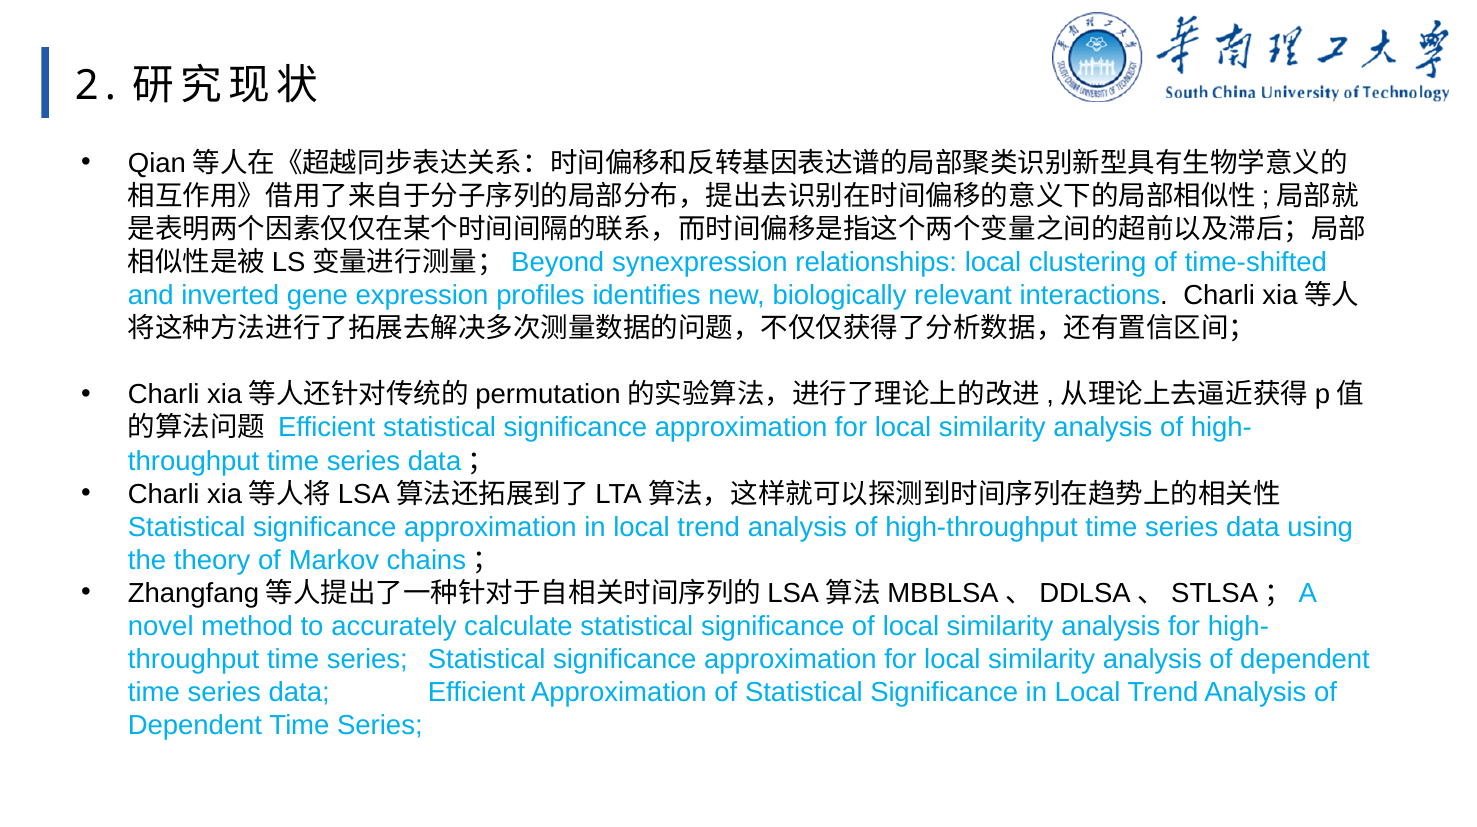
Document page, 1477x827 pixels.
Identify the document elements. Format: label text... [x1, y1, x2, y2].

picture [1052, 12, 1449, 102]
text_box 2.研究现状 [63, 51, 330, 113]
text_box [39, 45, 51, 120]
text_box Qian等人在《超越同步表达关系：时间偏移和反转基因表达谱的局部聚类识别新型具有生物学意义的相互作用》借用了来自于分子序列的局部分布，提出去识别在时间偏移的意义下的局部相似性;局部就是表明两个因素仅仅在某个时间间隔的联系，而时间偏移是指这个两个变量之间的超前以及滞后；局部相似性是被LS变量进行测量；Beyond synexpression relationships: local clustering of time-shifted and inverted gene expression profiles identifies new, biologically relevant interactions. Charli xia等人将这种方法进行了拓展去解决多次测量数据的问题，不仅仅获得了分析数据，还有置信区间； Charli xia等人还针对传统的permutation的实验算法，进行了理论上的改进,从理论上去逼近获得p值的算法问题 Efficient statistical significance approximation for local similarity analysis of high-throughput time series data； Charli xia等人将LSA算法还拓展到了LTA算法，这样就可以探测到时间序列在趋势上的相关性Statistical significance approximation in local trend analysis of high-throughput time series data using the theory of Markov chains； Zhangfang等人提出了一种针对于自相关时间序列的LSA算法MBBLSA、DDLSA、STLSA；A novel method to accurately calculate statistical significance of local similarity analysis for high-throughput time series; Statistical significance approximation for local similarity analysis of dependent time series data; Efficient Approximation of Statistical Significance in Local Trend Analysis of Dependent Time Series; [66, 137, 1389, 759]
